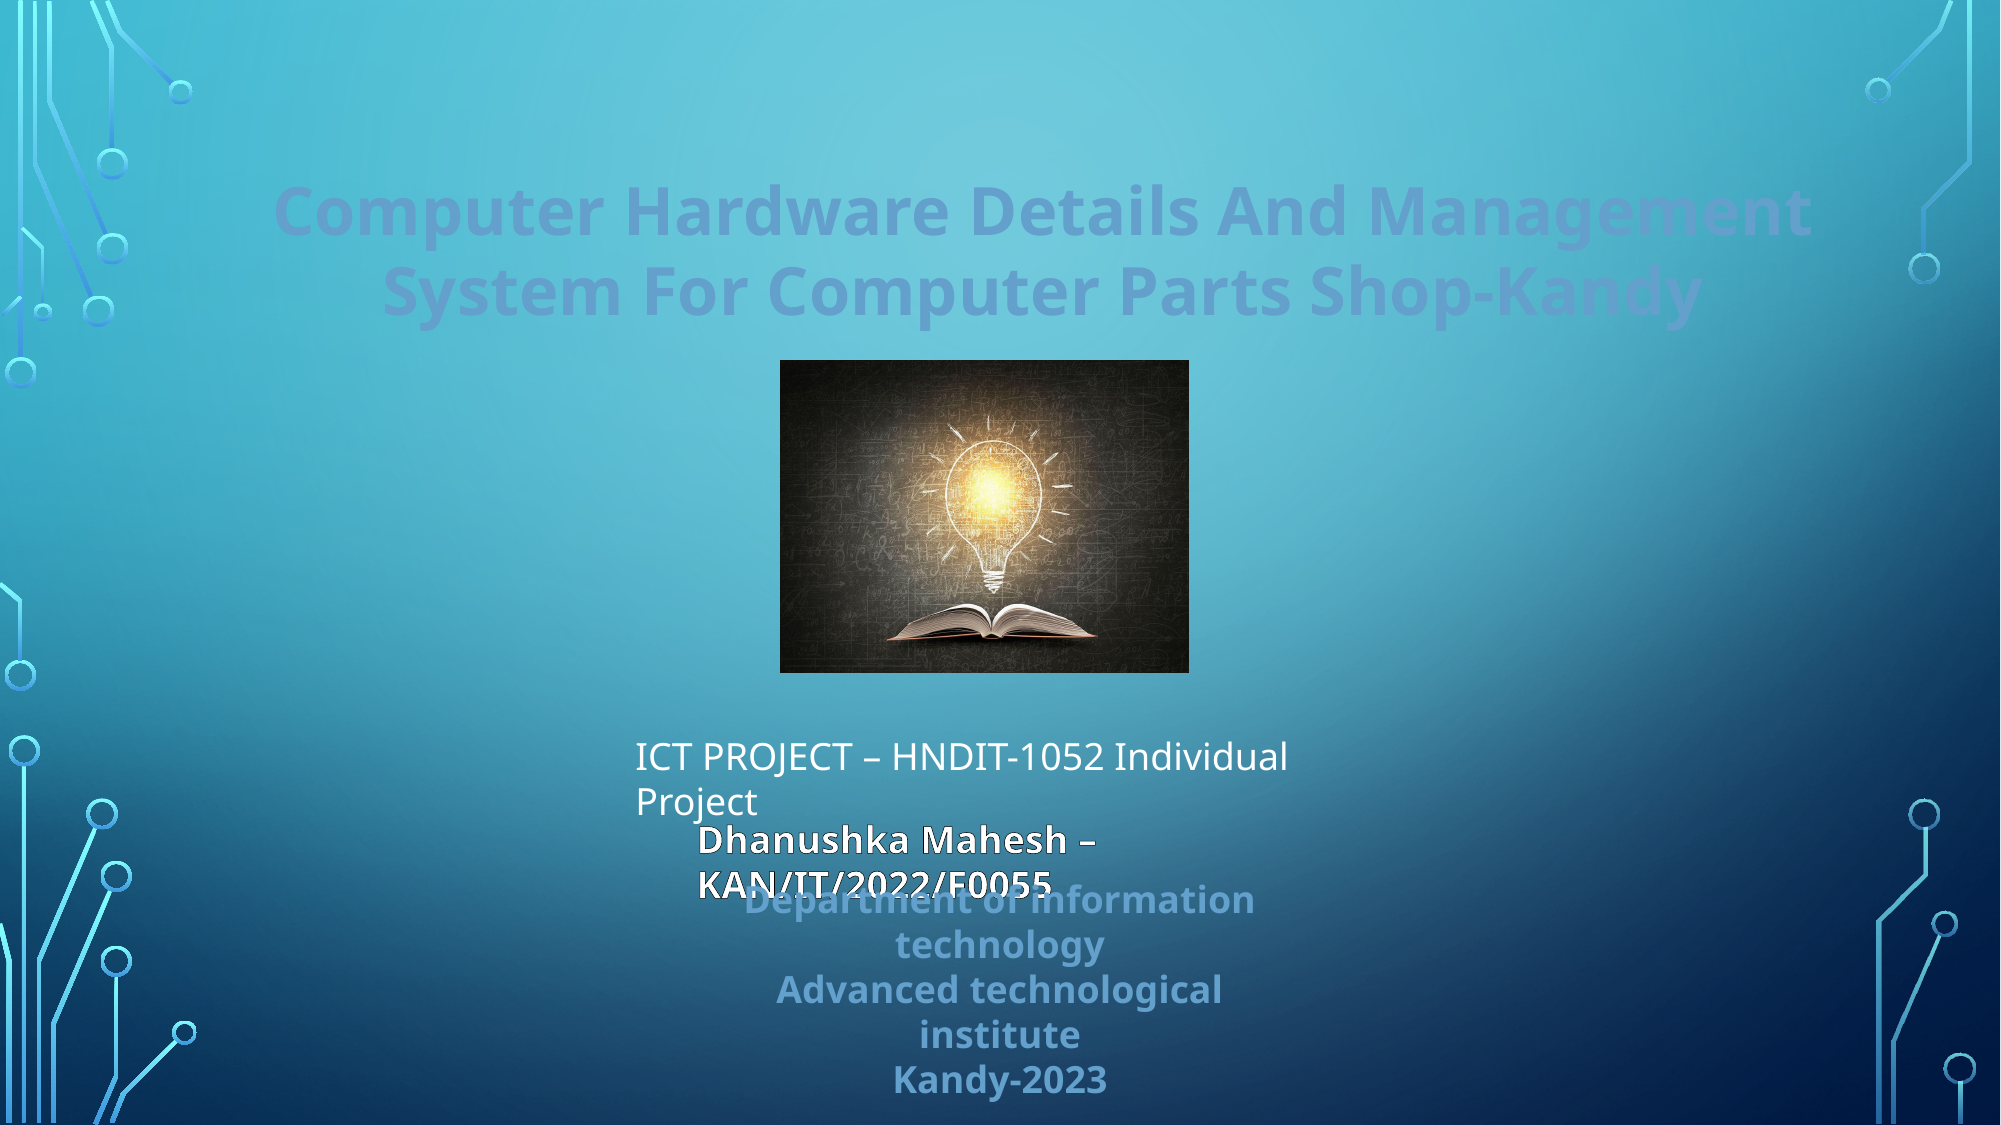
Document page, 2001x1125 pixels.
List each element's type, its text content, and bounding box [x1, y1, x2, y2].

text_box Dhanushka Mahesh – KAN/IT/2022/F0055 [681, 808, 1366, 914]
text_box ICT PROJECT – HNDIT-1052 Individual Project [620, 725, 1380, 831]
text_box Department of information technology Advanced technological institute Kandy-2023 [688, 869, 1311, 1109]
picture [780, 360, 1189, 673]
text_box Computer Hardware Details And Management System For Computer Parts Shop-Kandy [222, 161, 1865, 337]
